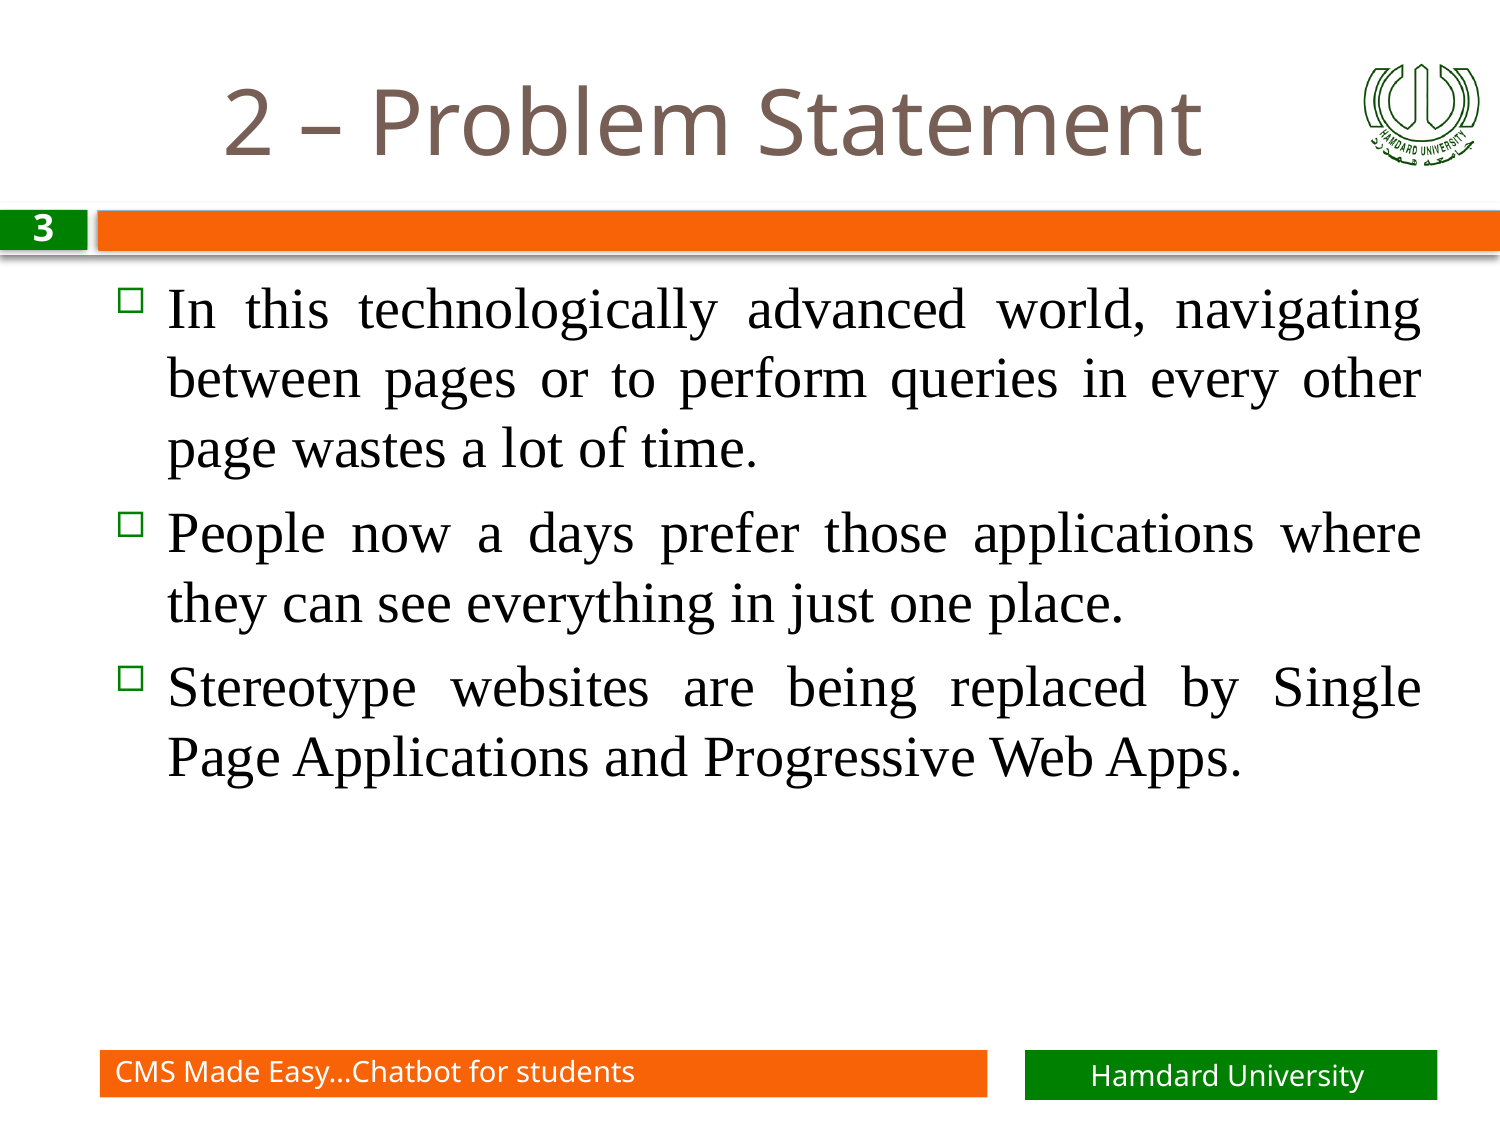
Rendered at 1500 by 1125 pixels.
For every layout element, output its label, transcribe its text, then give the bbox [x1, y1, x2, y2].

slide_number Hamdard University [1025, 1050, 1438, 1100]
list In this technologically advanced world, navigating between pages or to perform queries in every other page wastes a lot of time. People now a days prefer those applications where they can see everything in just one place. Stereotype websites are being replaced by Single Page Applications and Progressive Web Apps. [100, 262, 1438, 1025]
picture [1362, 62, 1483, 168]
title 2 – Problem Statement [100, 37, 1350, 200]
slide_number 3 [0, 209, 88, 250]
footer CMS Made Easy…Chatbot for students [99, 1050, 988, 1098]
